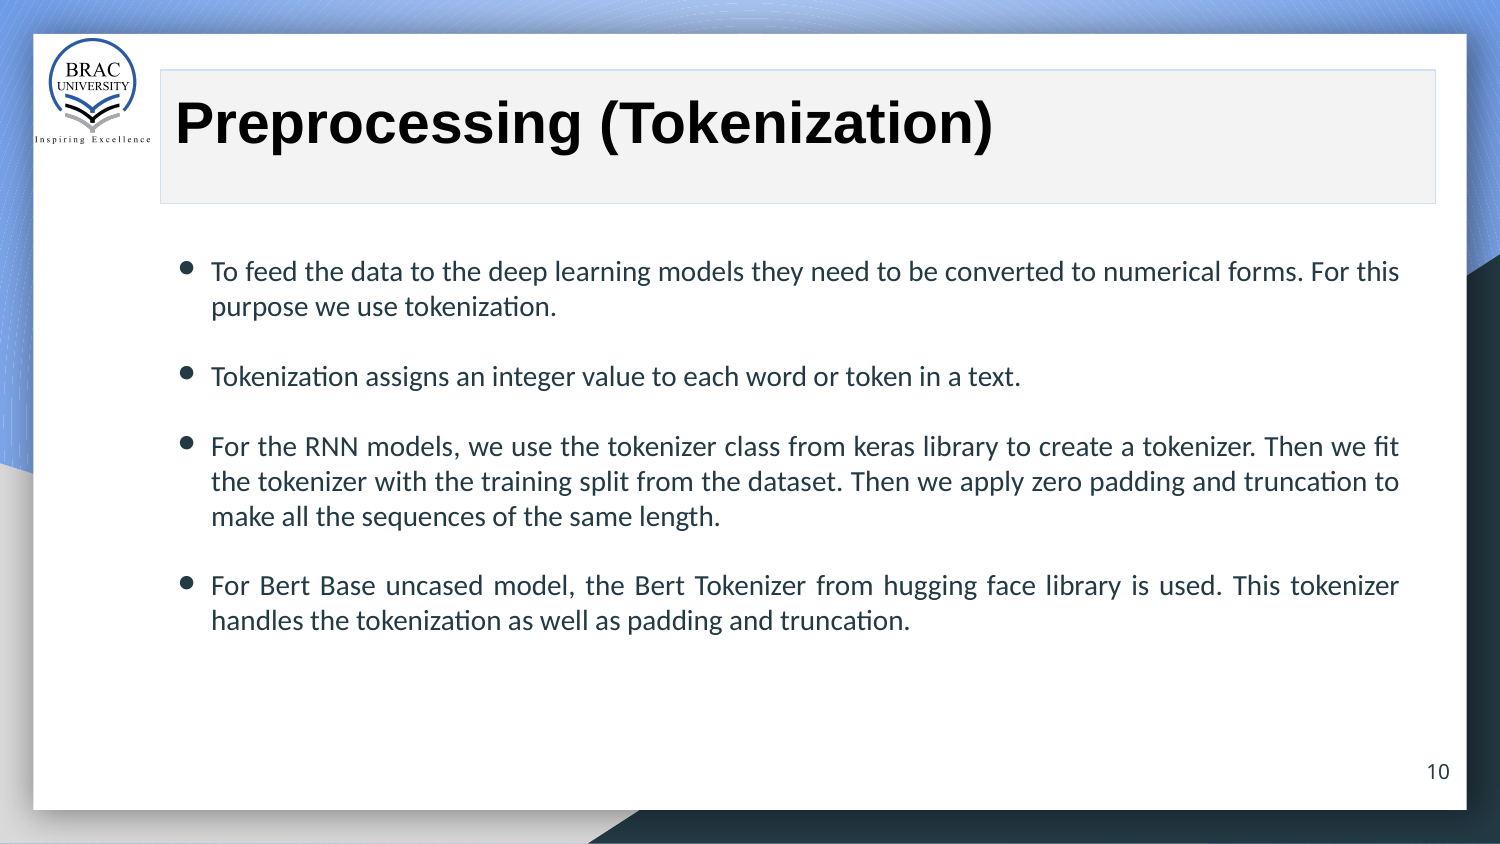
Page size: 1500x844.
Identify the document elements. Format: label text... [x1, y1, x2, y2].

slide_number ‹#› [1374, 740, 1465, 805]
picture [34, 38, 150, 144]
text_box To feed the data to the deep learning models they need to be converted to numerical forms. For this purpose we use tokenization. Tokenization assigns an integer value to each word or token in a text. For the RNN models, we use the tokenizer class from keras library to create a tokenizer. Then we fit the tokenizer with the training split from the dataset. Then we apply zero padding and truncation to make all the sequences of the same length. For Bert Base uncased model, the Bert Tokenizer from hugging face library is used. This tokenizer handles the tokenization as well as padding and truncation. [149, 237, 1416, 776]
title Preprocessing (Tokenization) [160, 70, 1436, 204]
